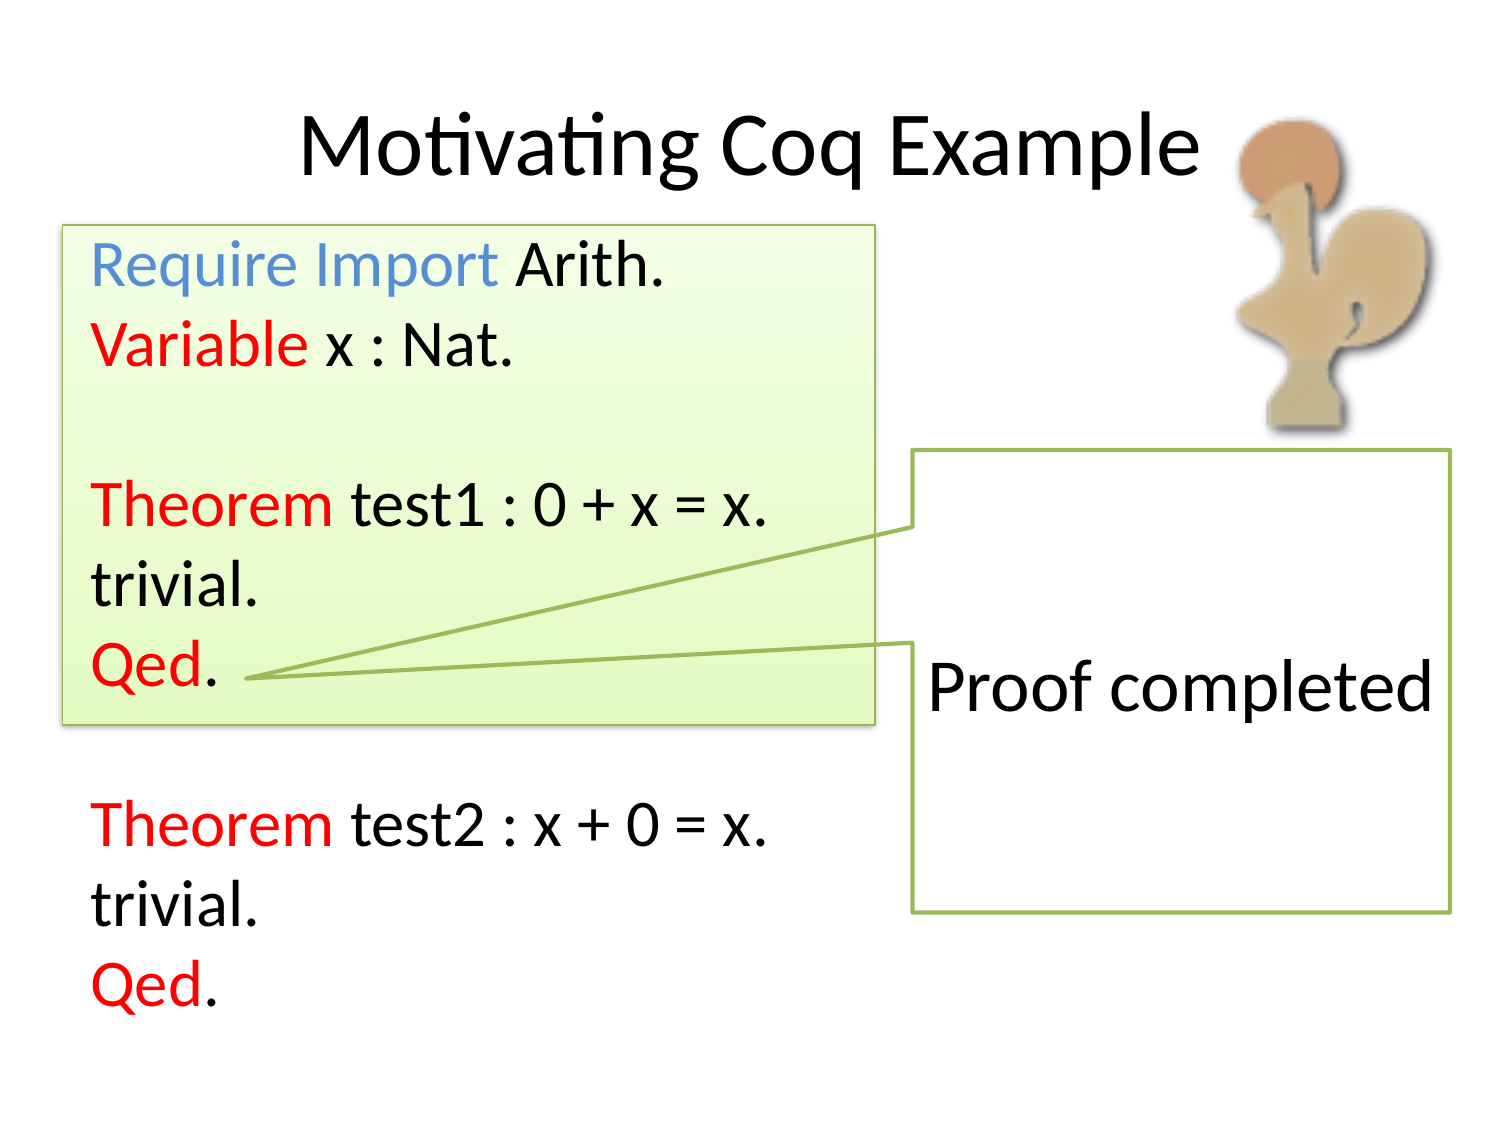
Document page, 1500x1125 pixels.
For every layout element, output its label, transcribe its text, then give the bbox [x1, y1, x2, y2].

title Motivating Coq Example [75, 45, 1425, 233]
picture [1224, 108, 1451, 451]
text_box [62, 224, 75, 726]
list Require Import Arith. Variable x : Nat. Theorem test1 : 0 + x = x. trivial. Qed. Theorem test2 : x + 0 = x. trivial. Qed. [75, 233, 950, 1055]
text_box Proof completed [243, 447, 1453, 915]
